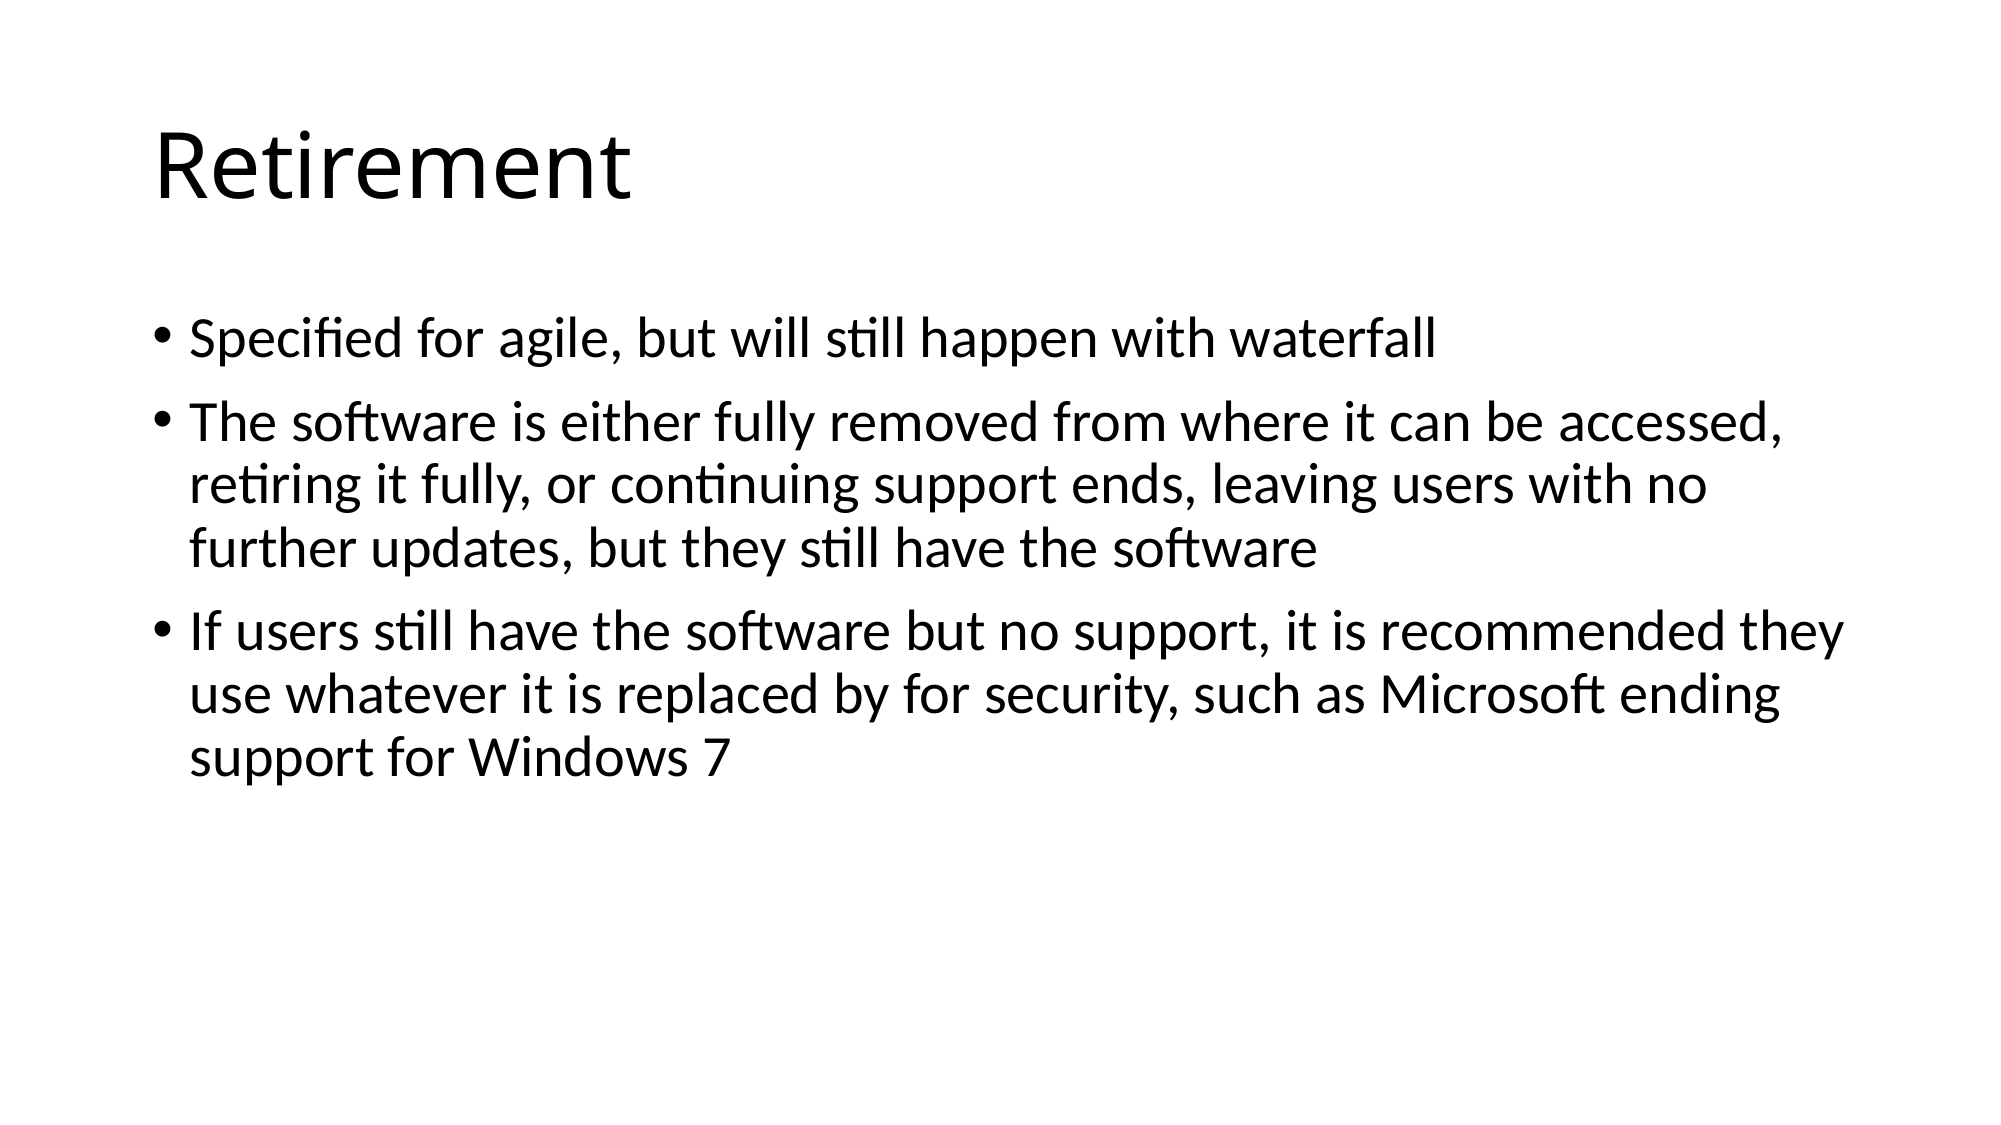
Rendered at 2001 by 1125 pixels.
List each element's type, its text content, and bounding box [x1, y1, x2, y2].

title Retirement [137, 59, 1863, 278]
list Specified for agile, but will still happen with waterfall The software is either fully removed from where it can be accessed, retiring it fully, or continuing support ends, leaving users with no further updates, but they still have the software If users still have the software but no support, it is recommended they use whatever it is replaced by for security, such as Microsoft ending support for Windows 7 [137, 299, 1863, 1014]
